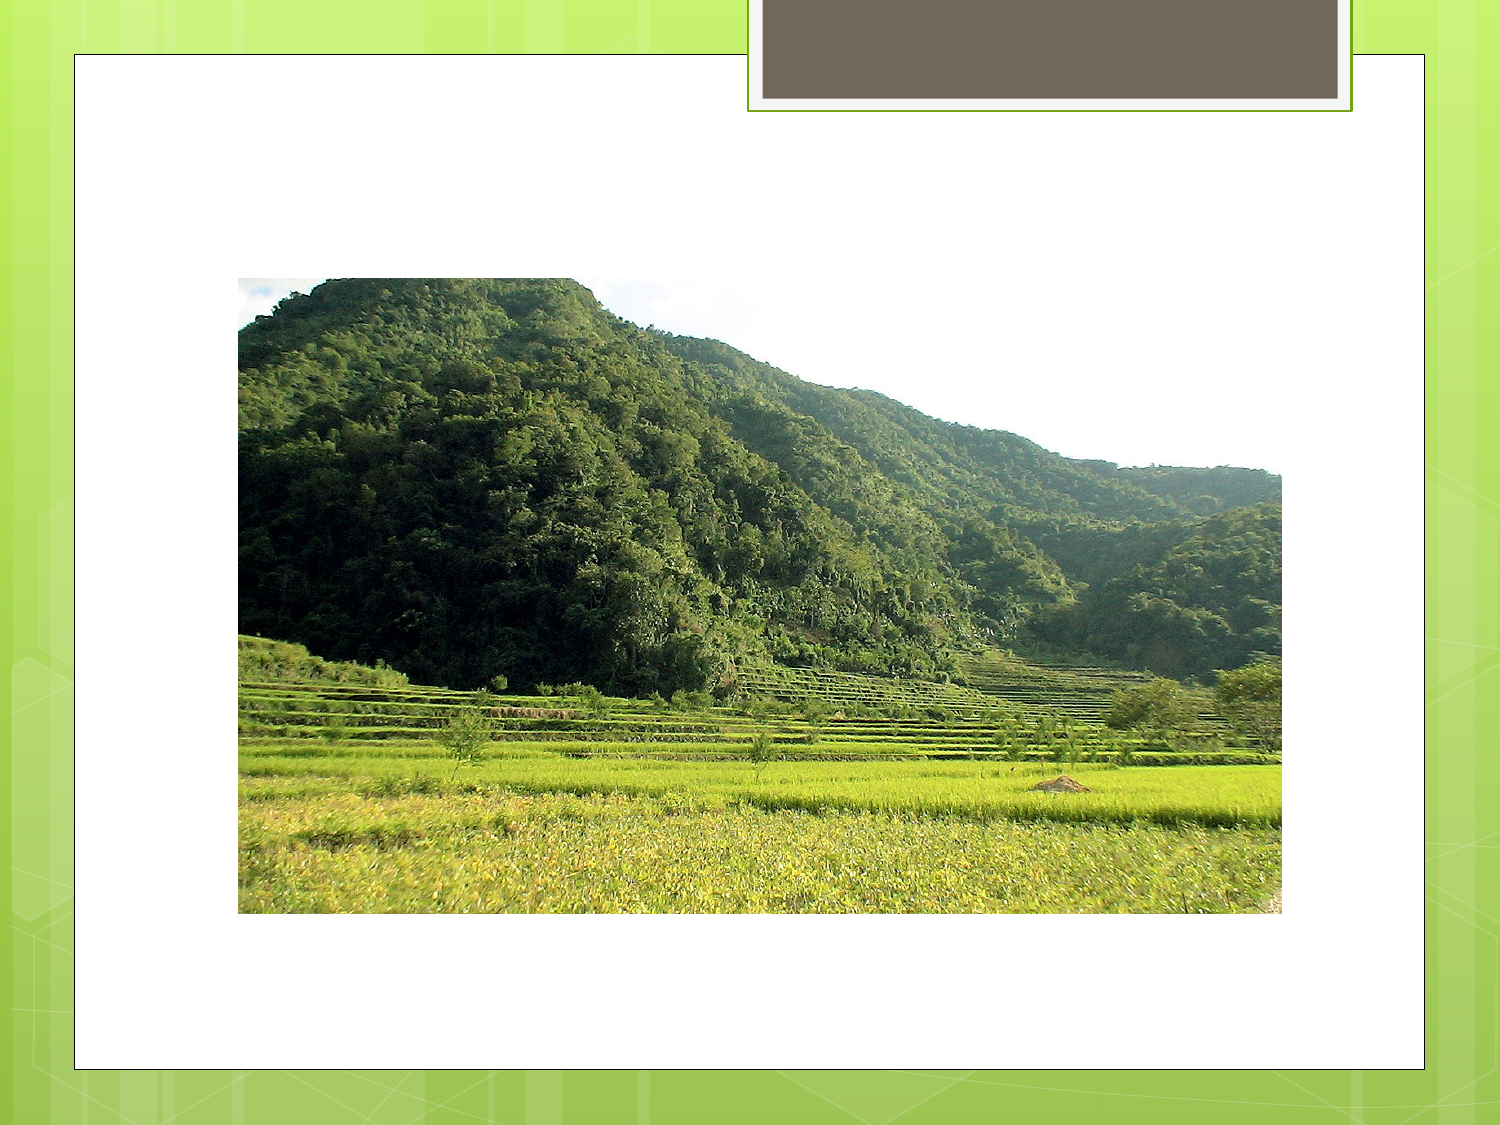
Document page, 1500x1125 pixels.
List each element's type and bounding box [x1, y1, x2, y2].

list [237, 278, 1282, 914]
